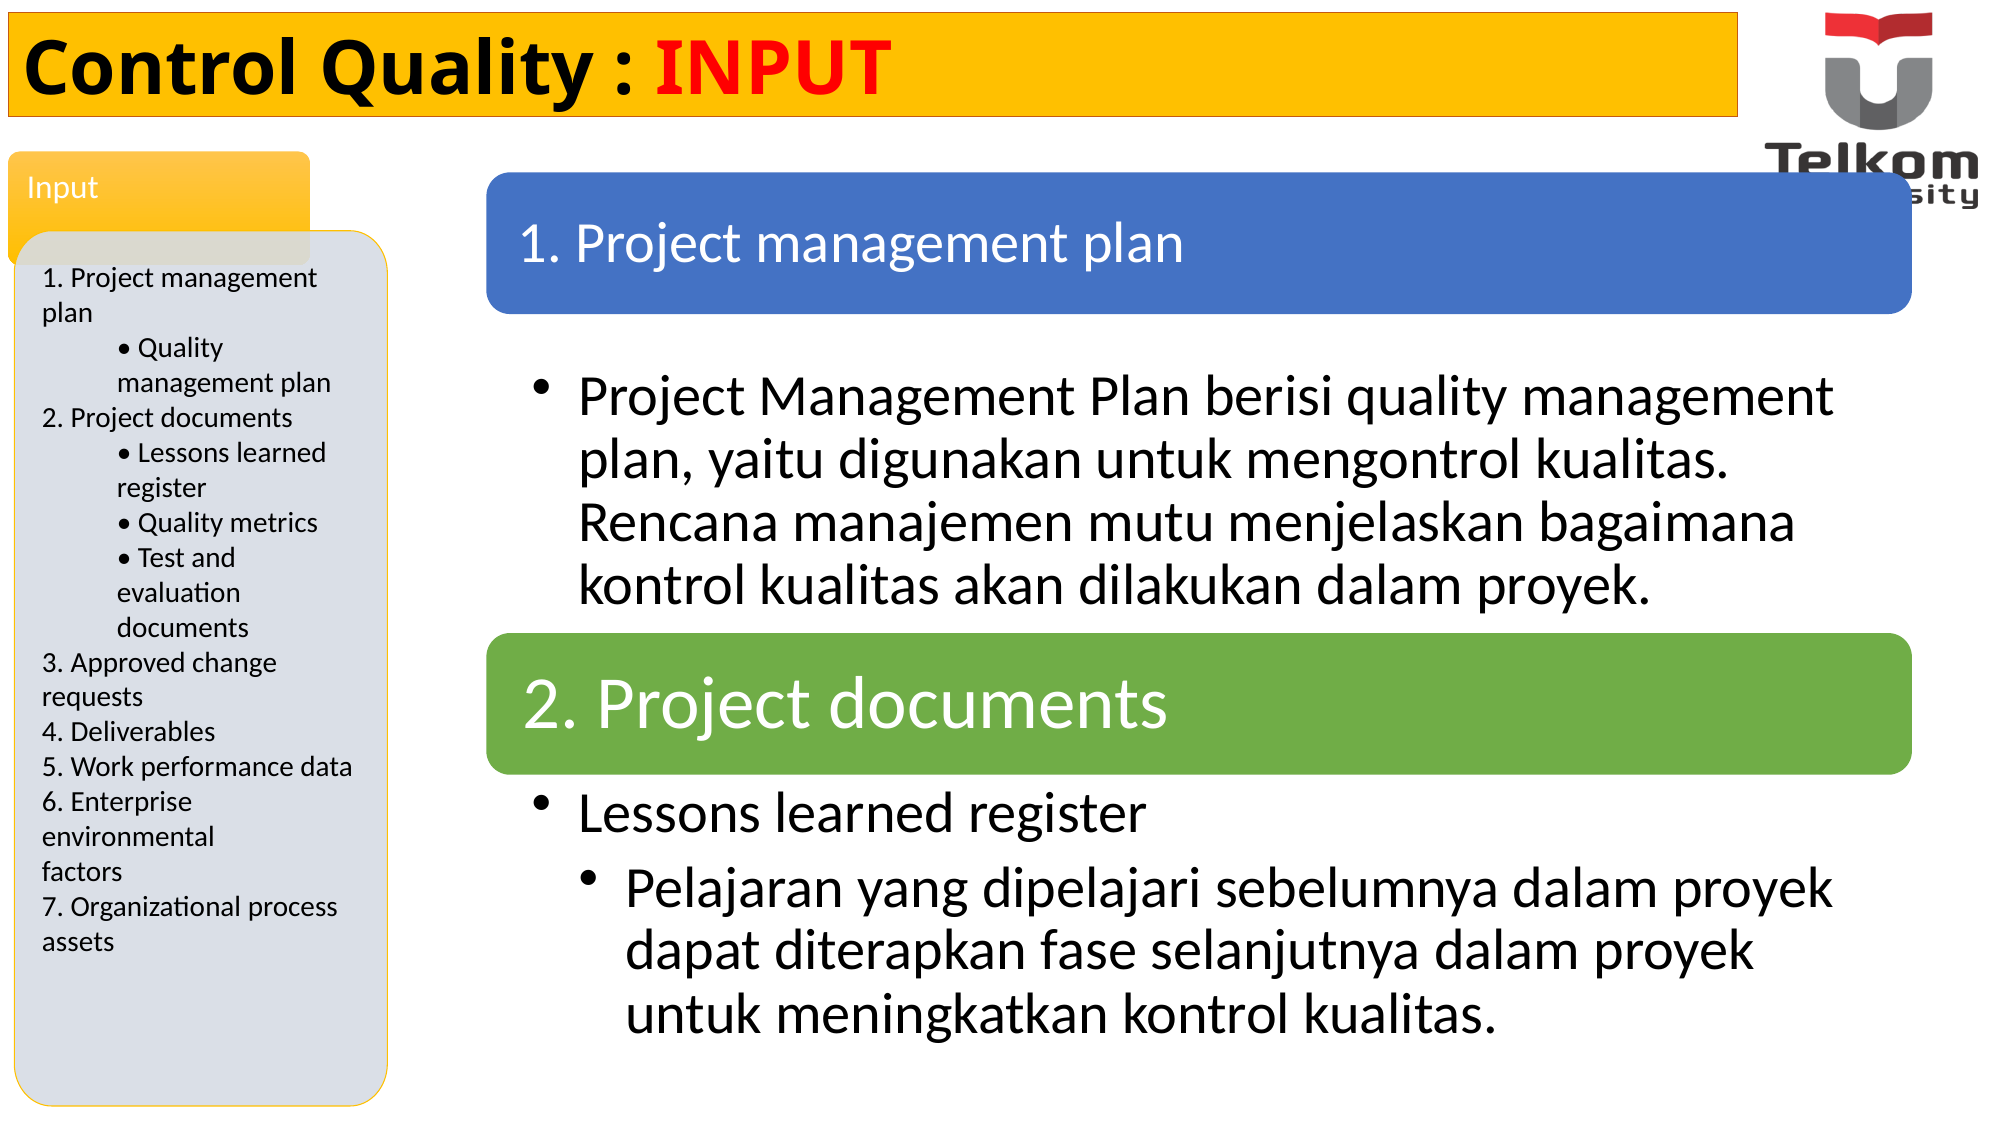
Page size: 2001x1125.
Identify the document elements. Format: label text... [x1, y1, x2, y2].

picture [1764, 12, 1978, 209]
text_box Control Quality : INPUT [8, 12, 1738, 117]
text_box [486, 172, 1912, 1106]
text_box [8, 151, 388, 1106]
